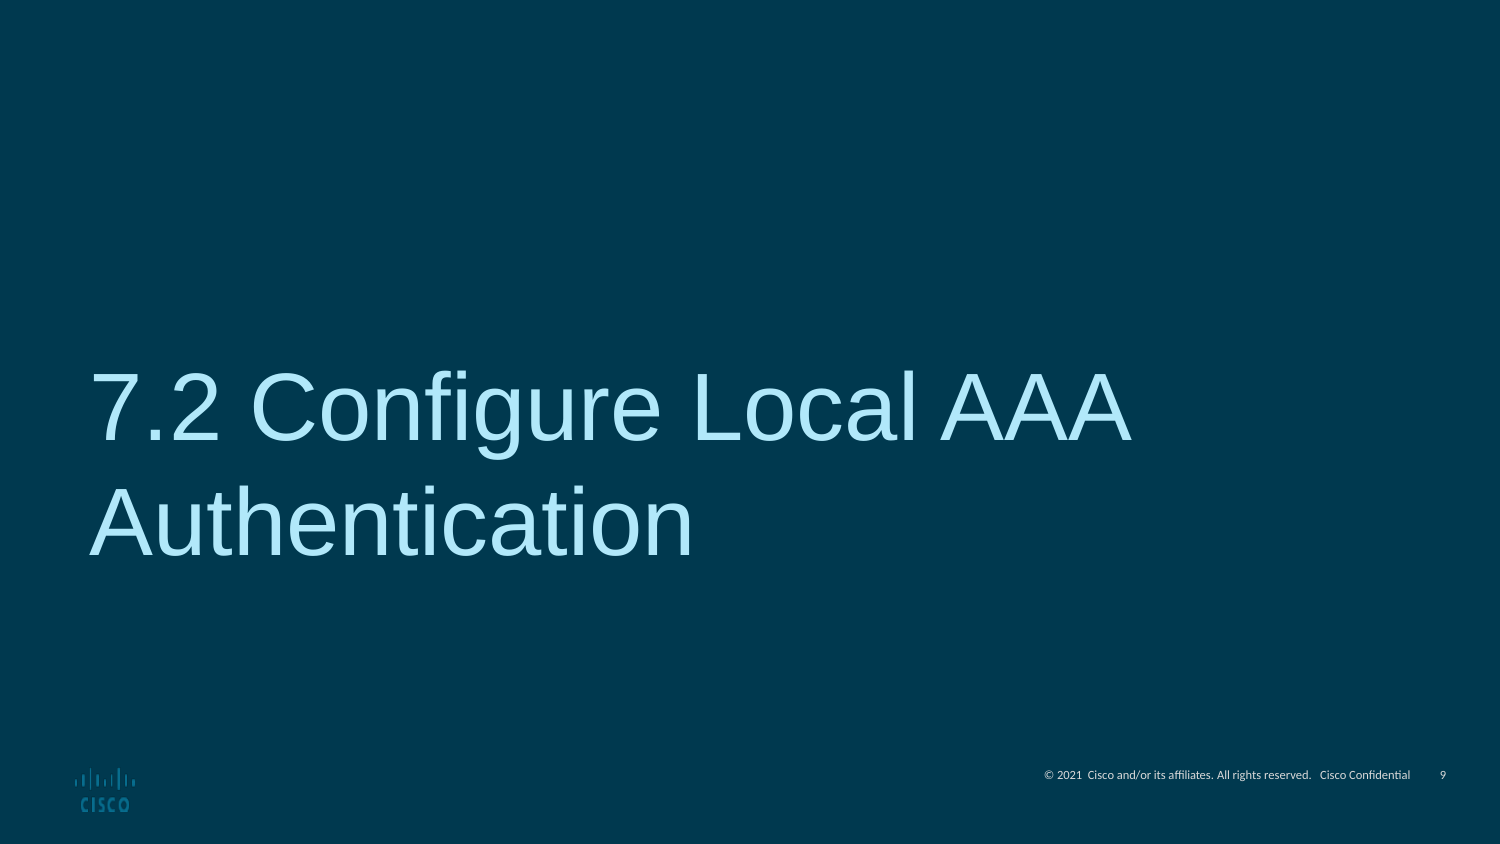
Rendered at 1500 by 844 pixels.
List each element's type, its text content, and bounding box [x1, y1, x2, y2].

picture [160, 505, 199, 555]
picture [575, 505, 582, 554]
picture [426, 505, 433, 554]
picture [346, 504, 386, 554]
picture [649, 504, 689, 554]
list 7.2 Configure Local AAA Authentication [75, 337, 1425, 488]
picture [291, 504, 334, 555]
slide_number 9 [1425, 759, 1500, 797]
picture [394, 494, 417, 555]
picture [543, 494, 566, 555]
picture [208, 494, 231, 555]
picture [594, 504, 638, 555]
picture [445, 504, 484, 555]
picture [91, 490, 151, 554]
picture [493, 504, 541, 555]
picture [240, 488, 280, 554]
